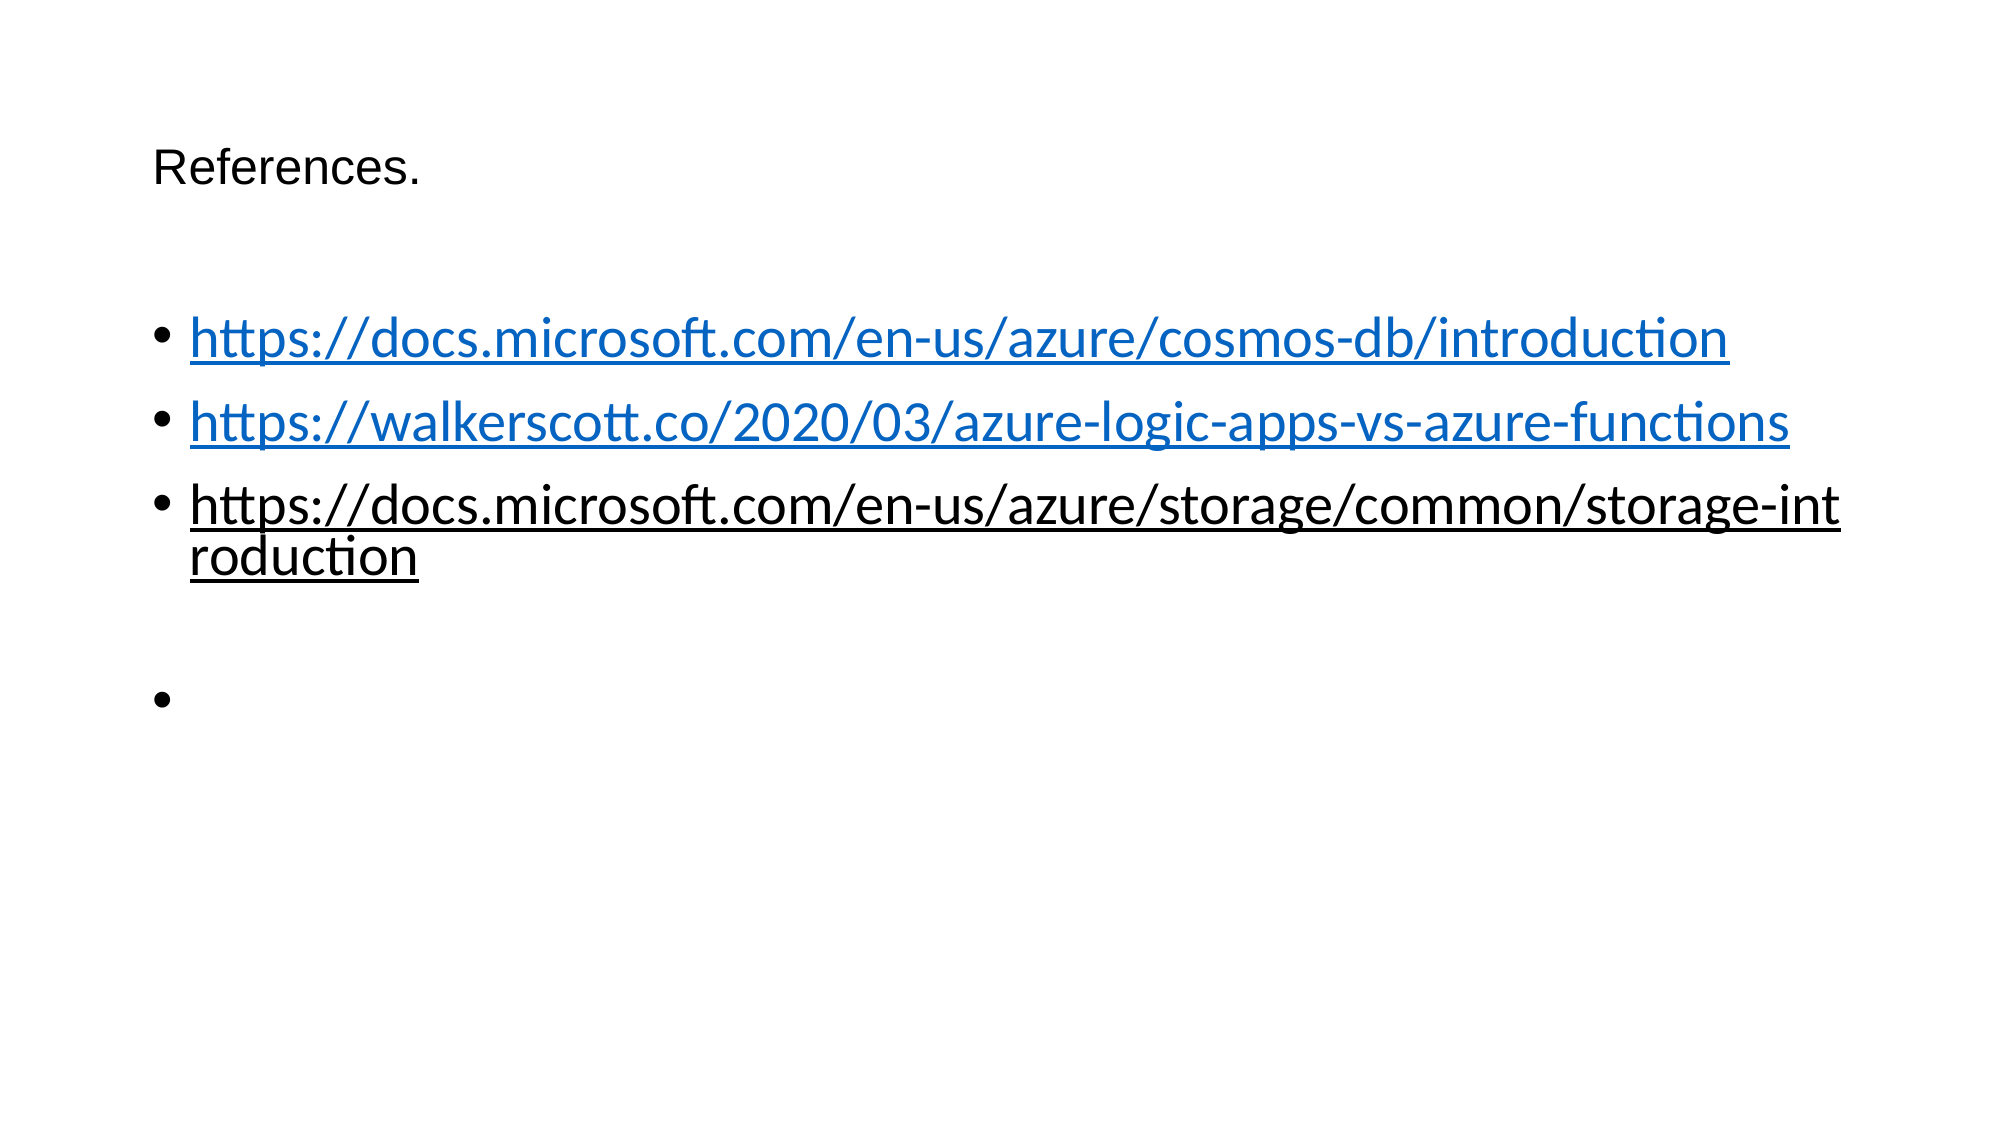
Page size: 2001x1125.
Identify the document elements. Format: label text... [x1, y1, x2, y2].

title References. [137, 59, 1863, 278]
list https://docs.microsoft.com/en-us/azure/cosmos-db/introduction https://walkerscott.co/2020/03/azure-logic-apps-vs-azure-functions https://docs.microsoft.com/en-us/azure/storage/common/storage-introduction [137, 299, 1863, 1014]
